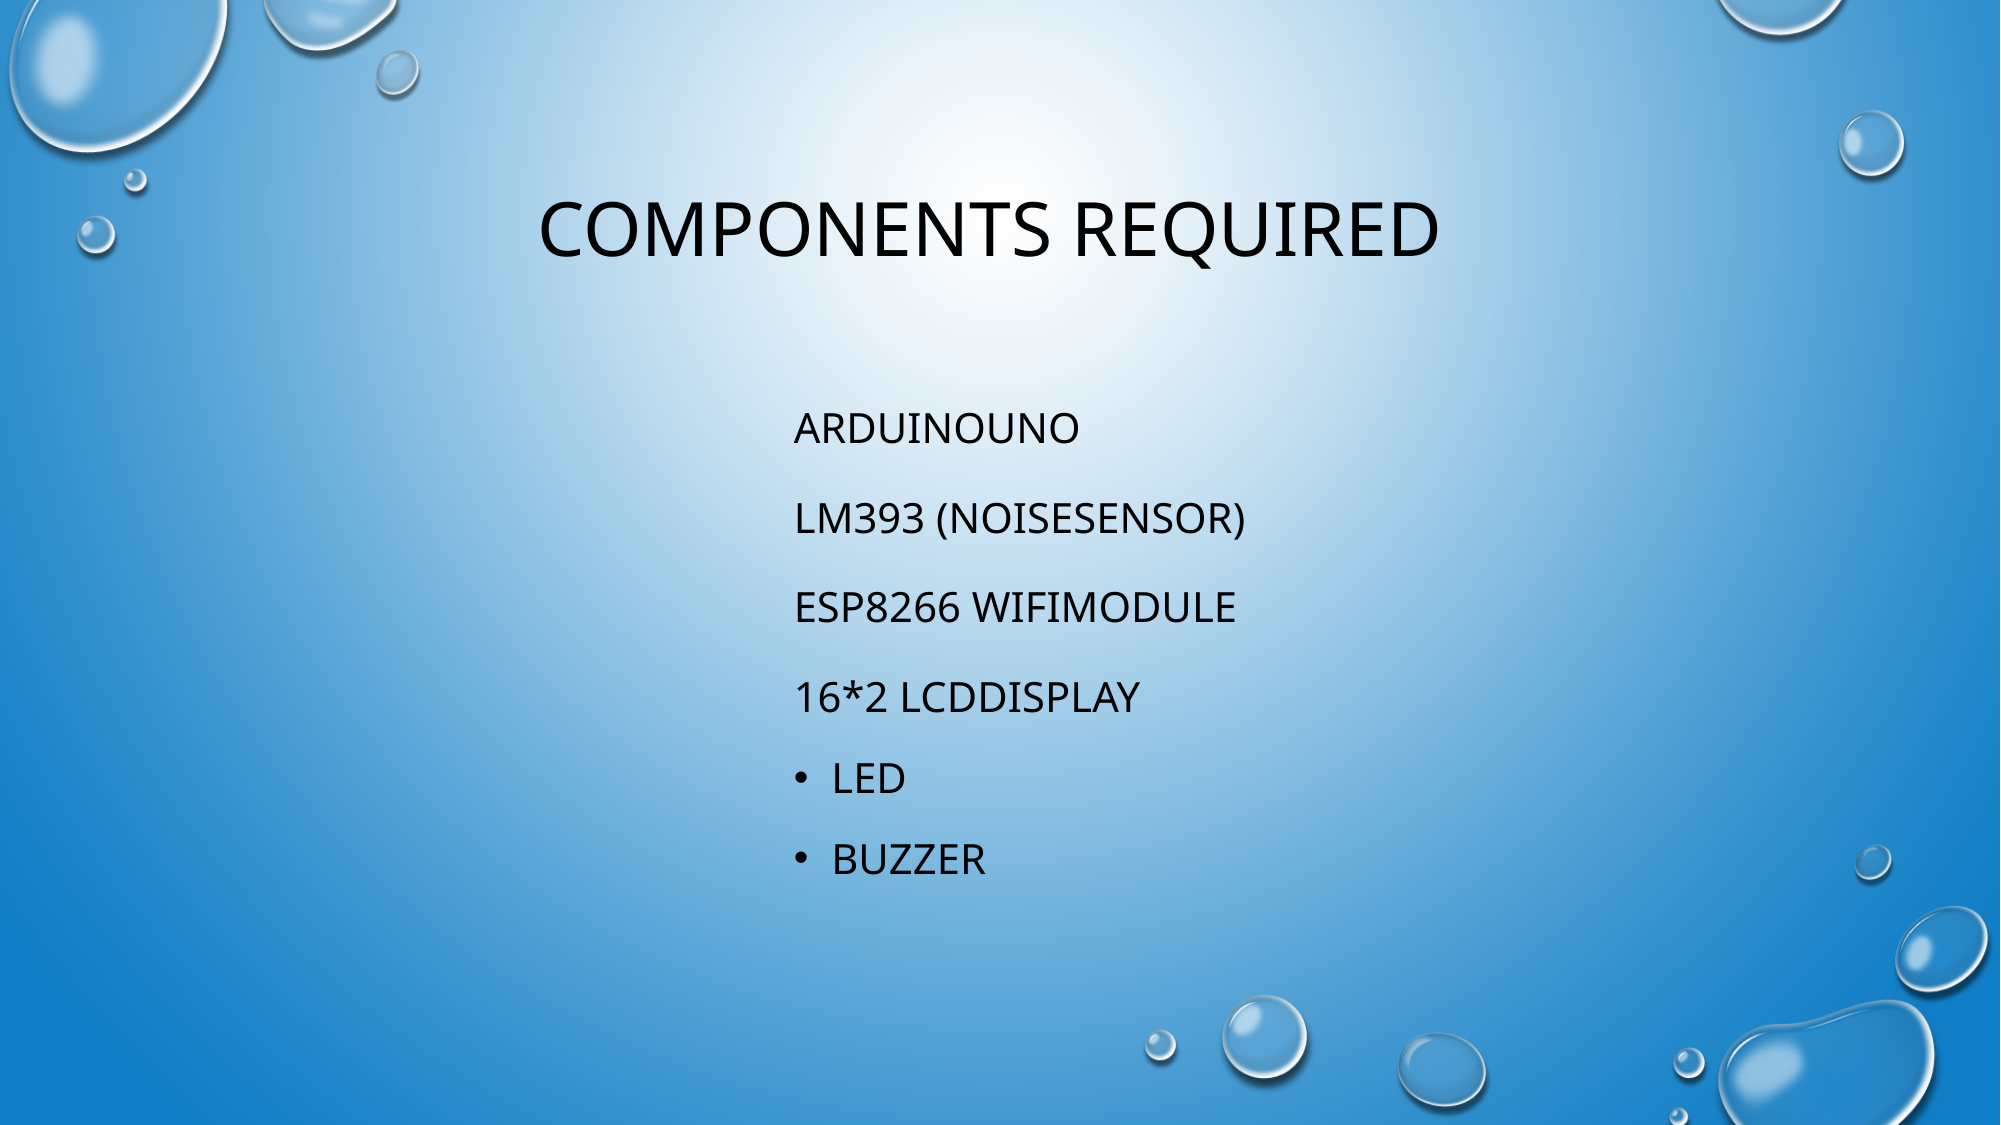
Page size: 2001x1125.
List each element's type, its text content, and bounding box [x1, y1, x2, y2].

title Components required [149, 101, 1851, 364]
picture [0, 0, 2000, 1125]
list ArduinoUNO LM393 (Noisesensor) ESP8266 WIFIModule 16*2 LCDDisplay LED Buzzer [778, 384, 2000, 947]
